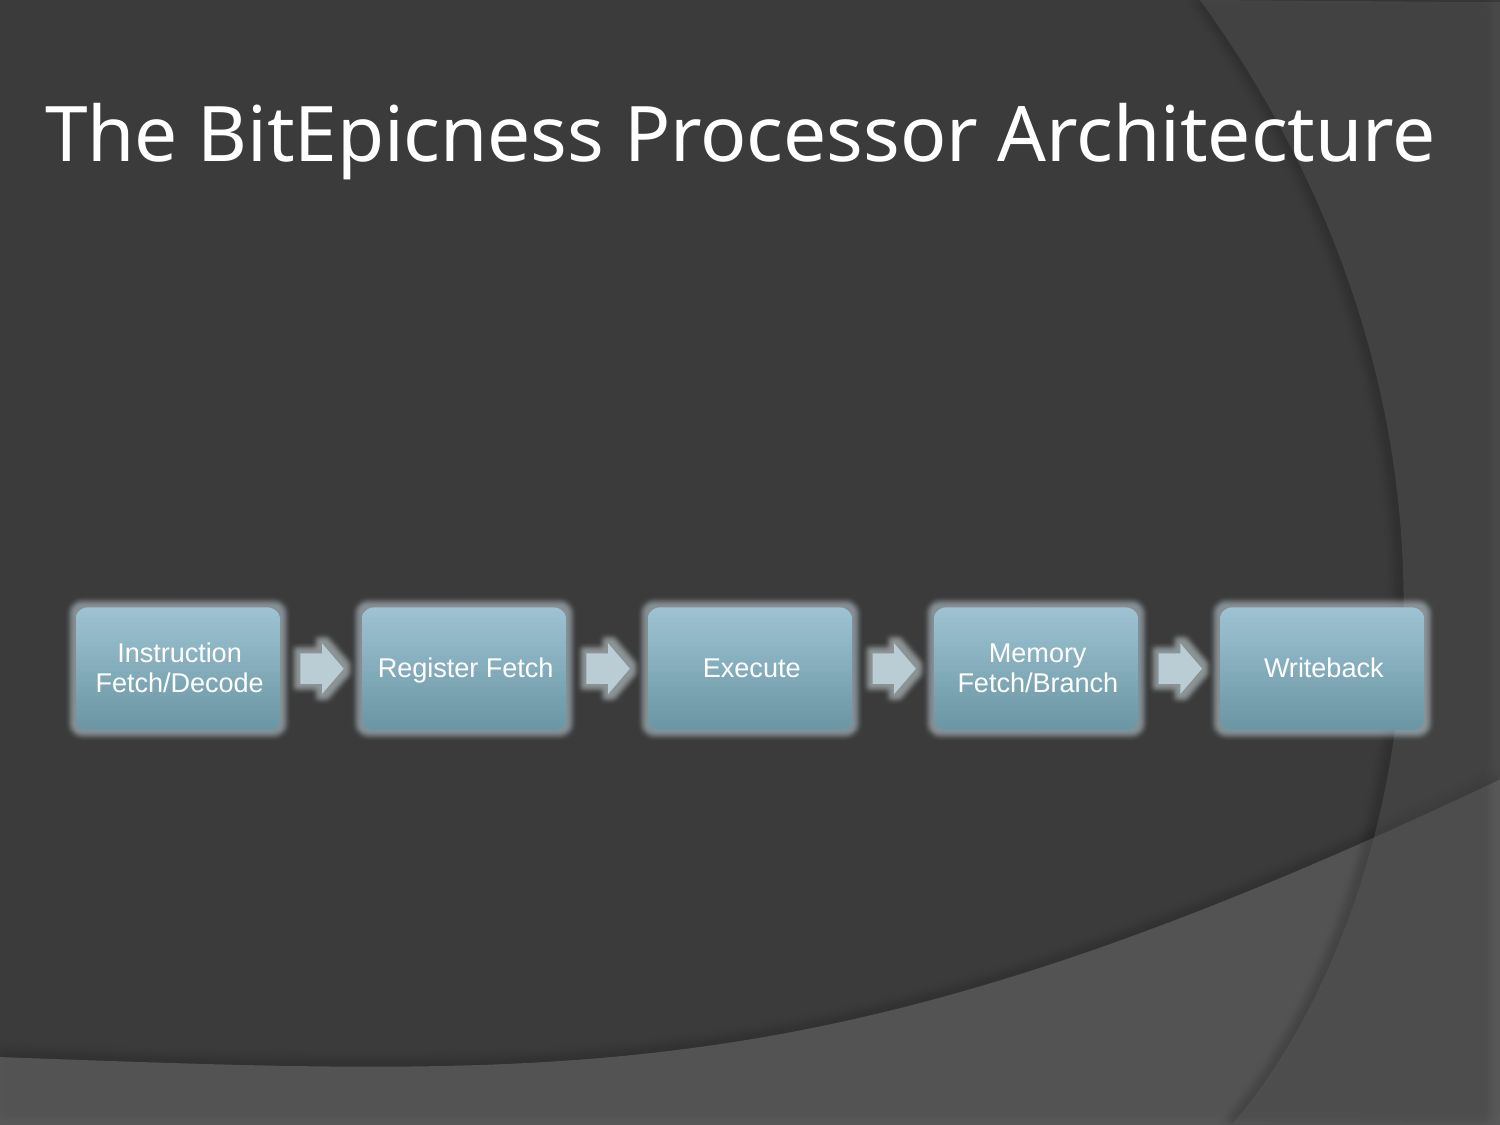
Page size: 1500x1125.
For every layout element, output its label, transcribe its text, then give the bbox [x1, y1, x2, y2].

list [74, 262, 1426, 1076]
title The BitEpicness Processor Architecture [37, 37, 1463, 225]
